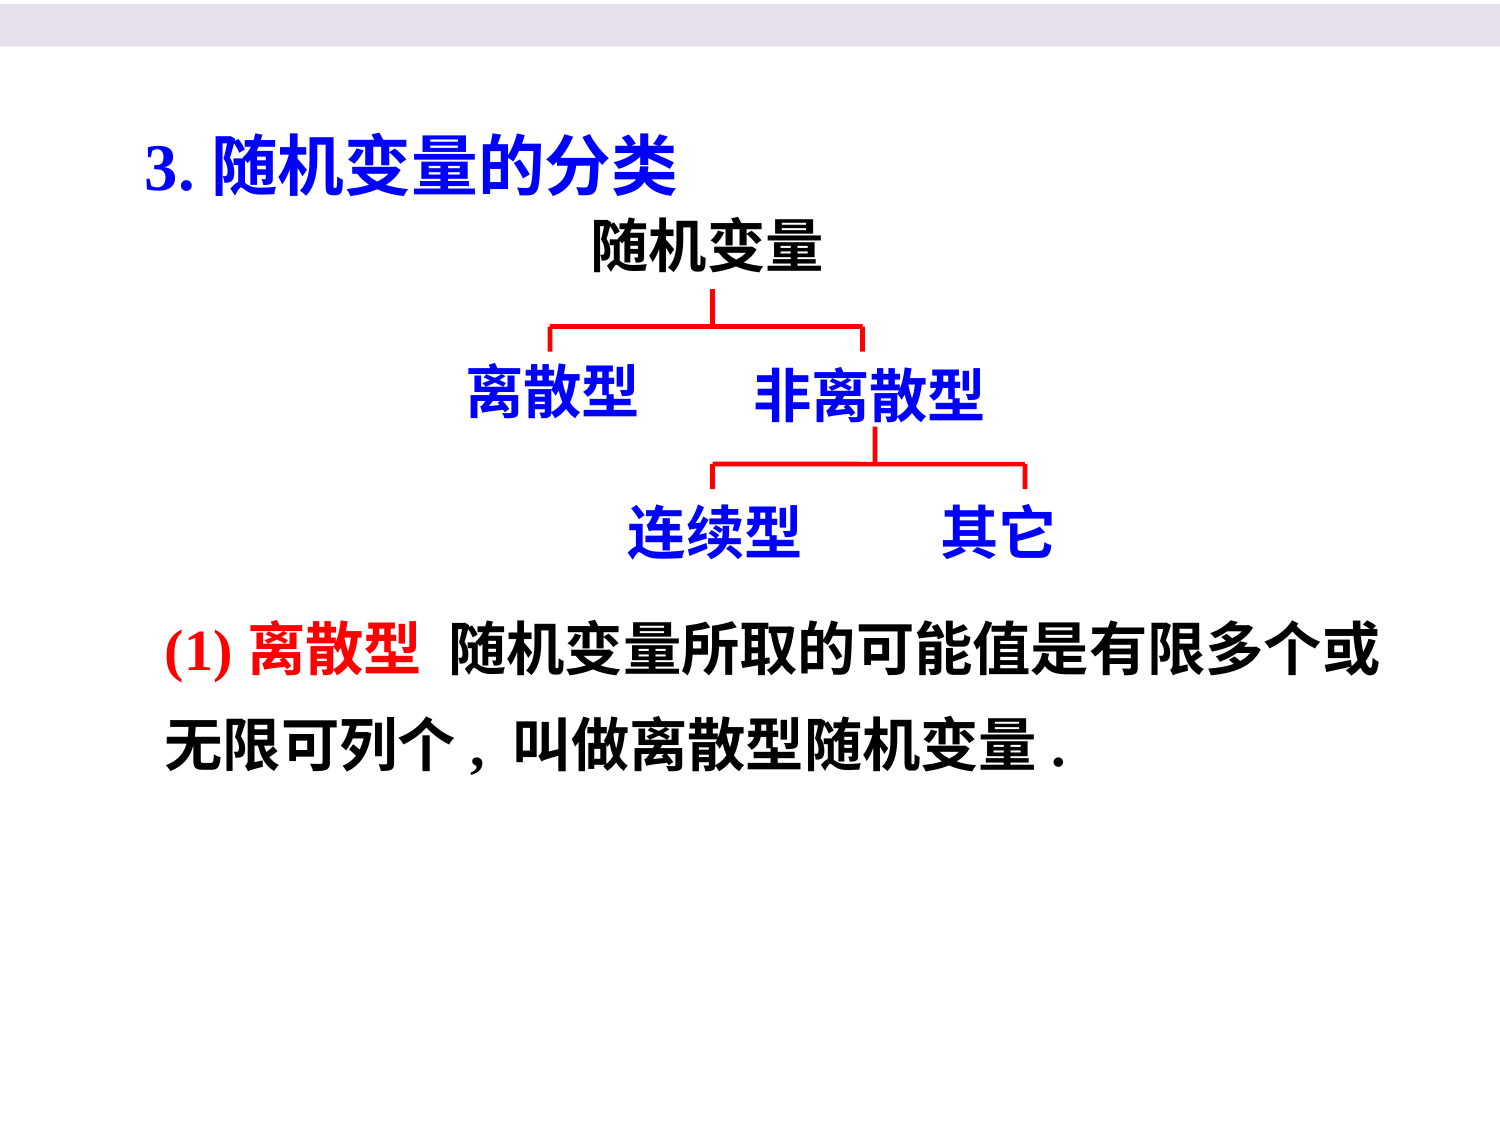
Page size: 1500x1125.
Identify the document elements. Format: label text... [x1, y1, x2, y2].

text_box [712, 426, 1026, 490]
text_box 3.随机变量的分类 [130, 116, 694, 212]
text_box 其它 [925, 489, 1072, 574]
text_box 连续型 [613, 489, 818, 574]
text_box 随机变量 [575, 201, 839, 287]
text_box 非离散型 [738, 351, 1002, 424]
text_box 离散型 [450, 347, 656, 433]
text_box (1)离散型 随机变量所取的可能值是有限多个或 无限可列个, 叫做离散型随机变量. [150, 610, 1475, 788]
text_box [549, 288, 863, 352]
